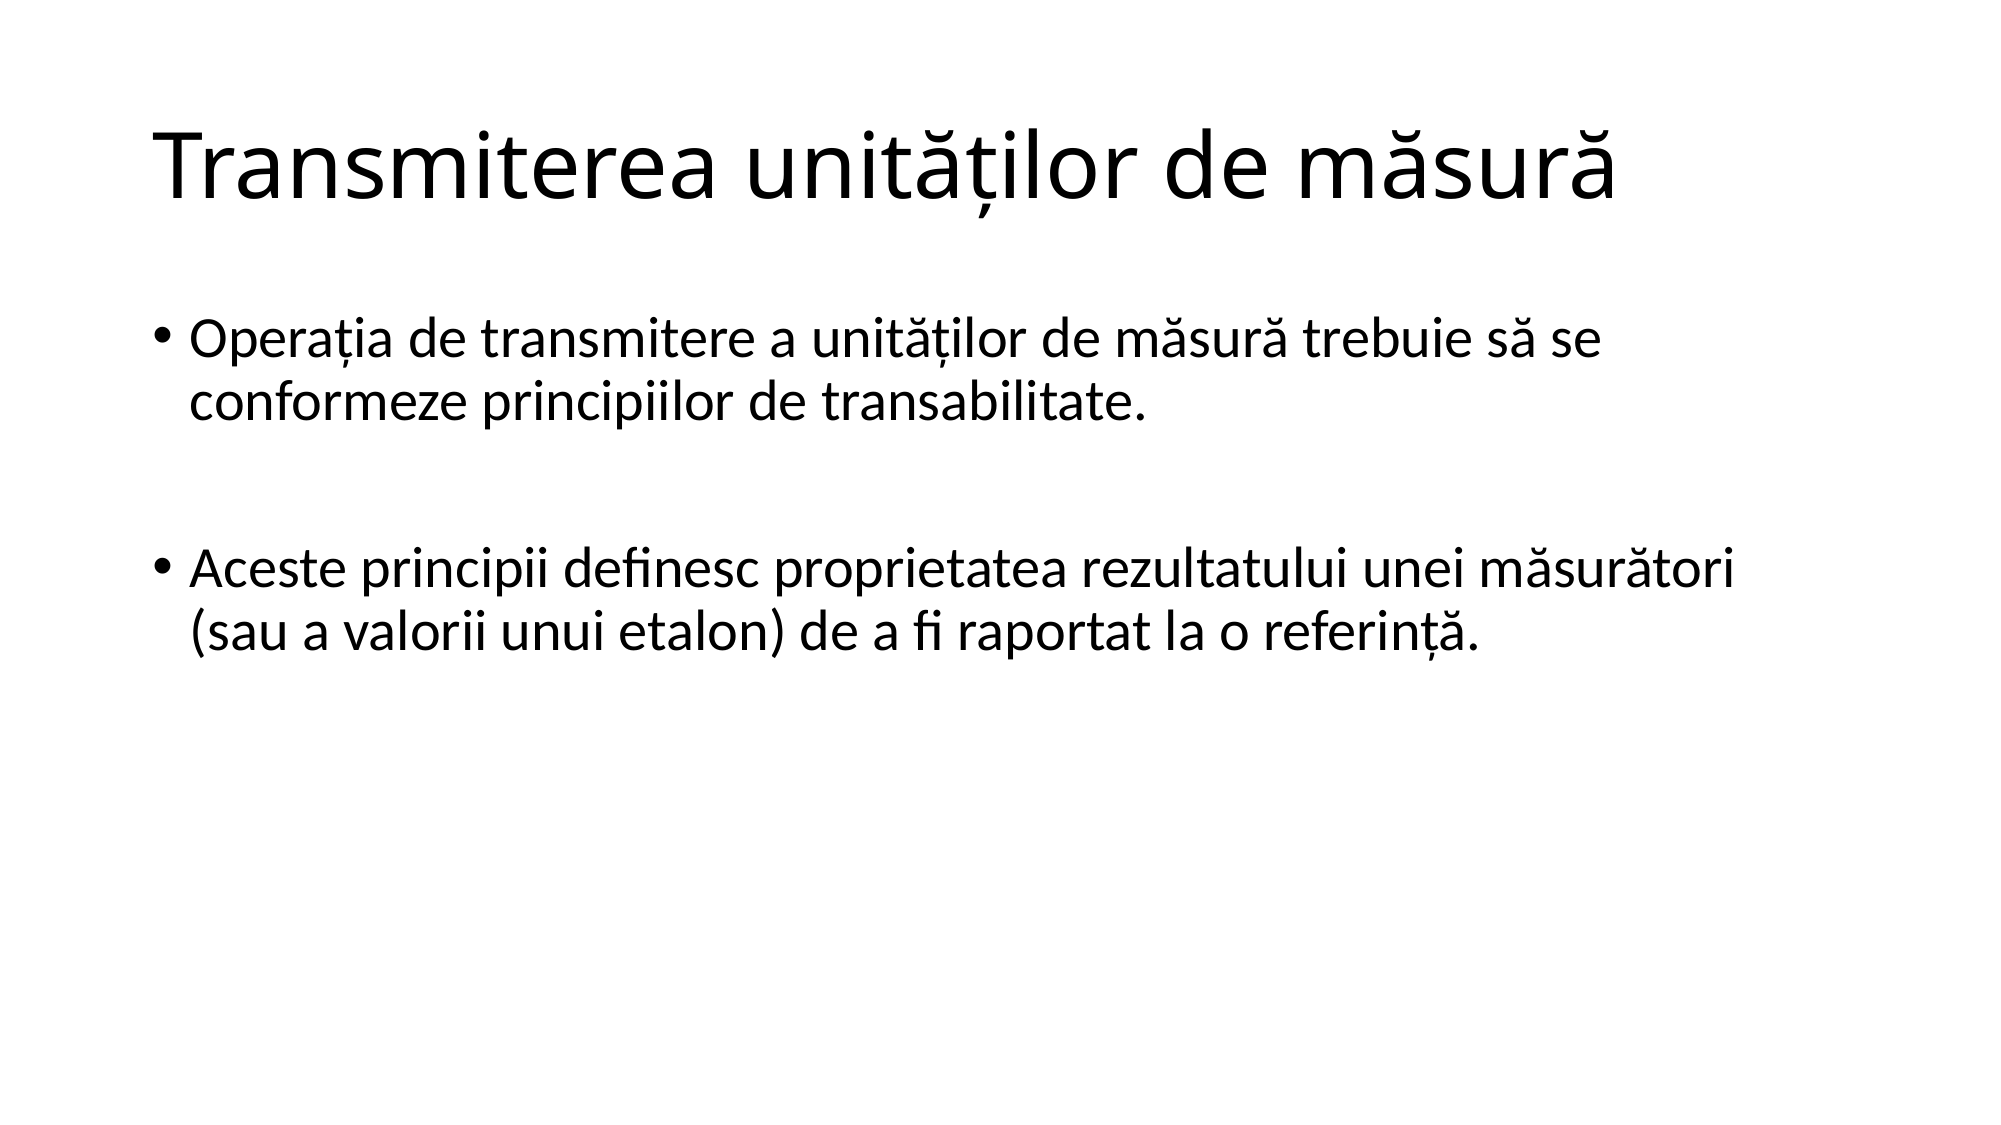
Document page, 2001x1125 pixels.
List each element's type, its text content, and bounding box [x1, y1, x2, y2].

list Operația de transmitere a unităților de măsură trebuie să se conformeze principiilor de transabilitate. Aceste principii definesc proprietatea rezultatului unei măsurători (sau a valorii unui etalon) de a fi raportat la o referință. [137, 299, 1863, 1066]
title Transmiterea unităților de măsură [137, 59, 1863, 278]
